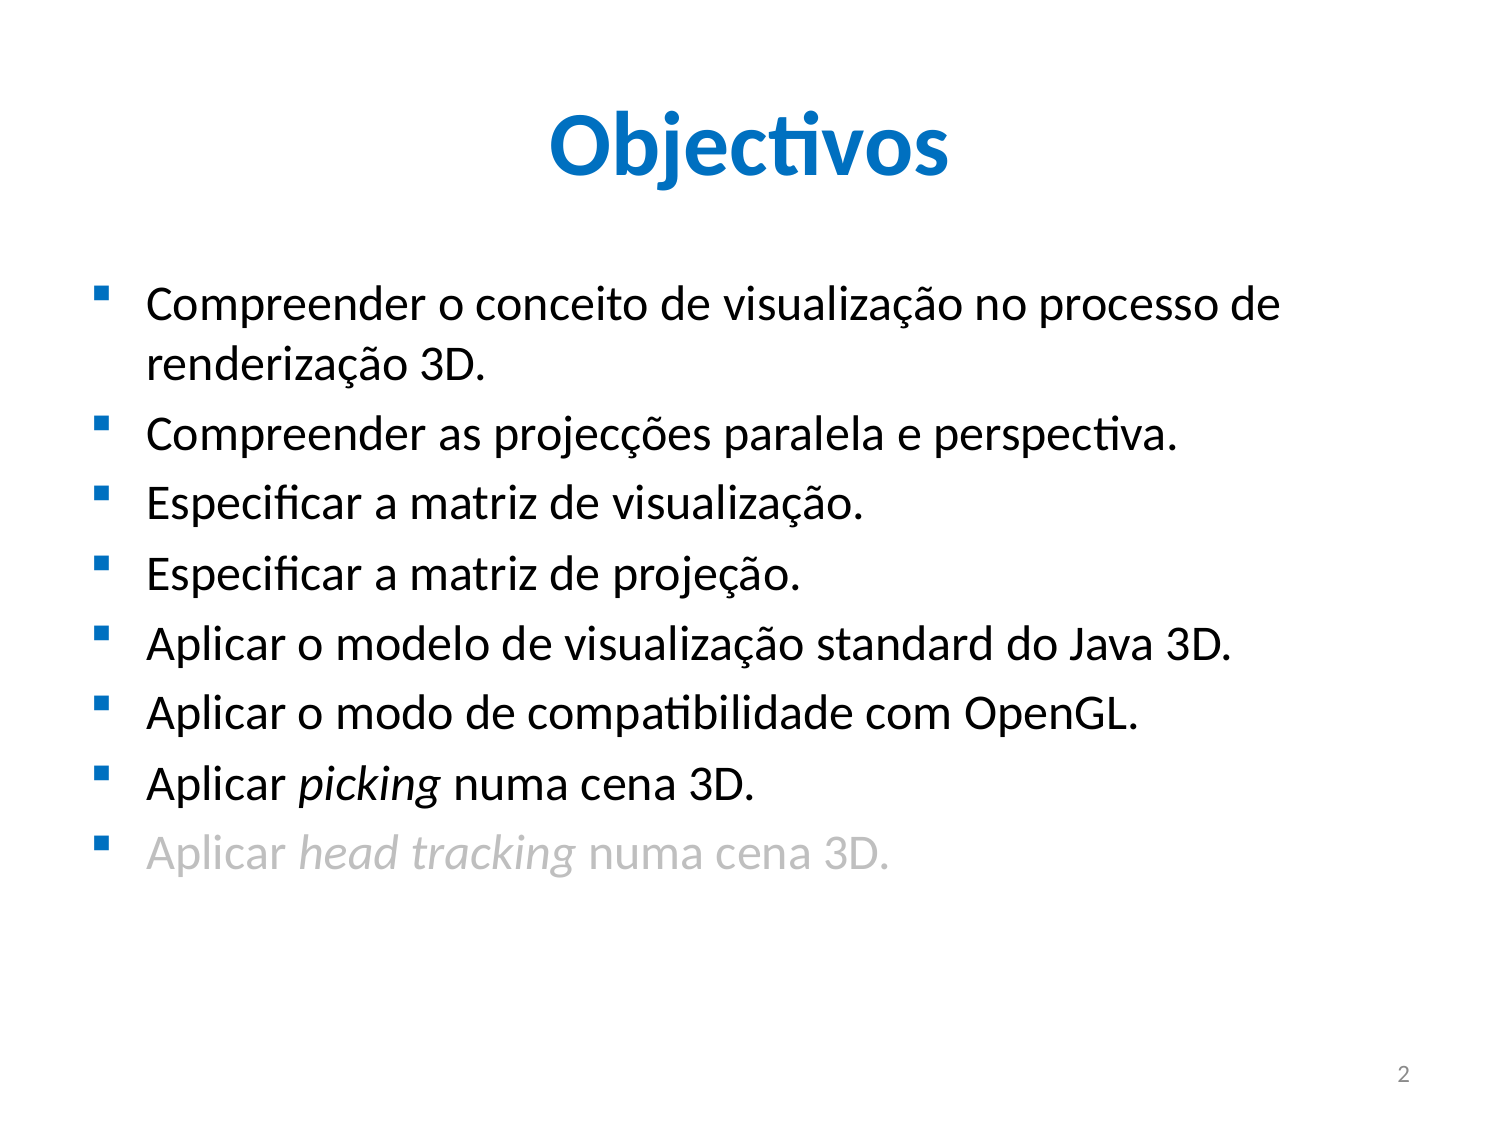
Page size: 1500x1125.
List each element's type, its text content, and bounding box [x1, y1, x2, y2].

list Compreender o conceito de visualização no processo de renderização 3D. Compreender as projecções paralela e perspectiva. Especificar a matriz de visualização. Especificar a matriz de projeção. Aplicar o modelo de visualização standard do Java 3D. Aplicar o modo de compatibilidade com OpenGL. Aplicar picking numa cena 3D. Aplicar head tracking numa cena 3D. [74, 262, 1426, 953]
slide_number 2 [1074, 1042, 1425, 1103]
title Objectivos [74, 44, 1426, 233]
